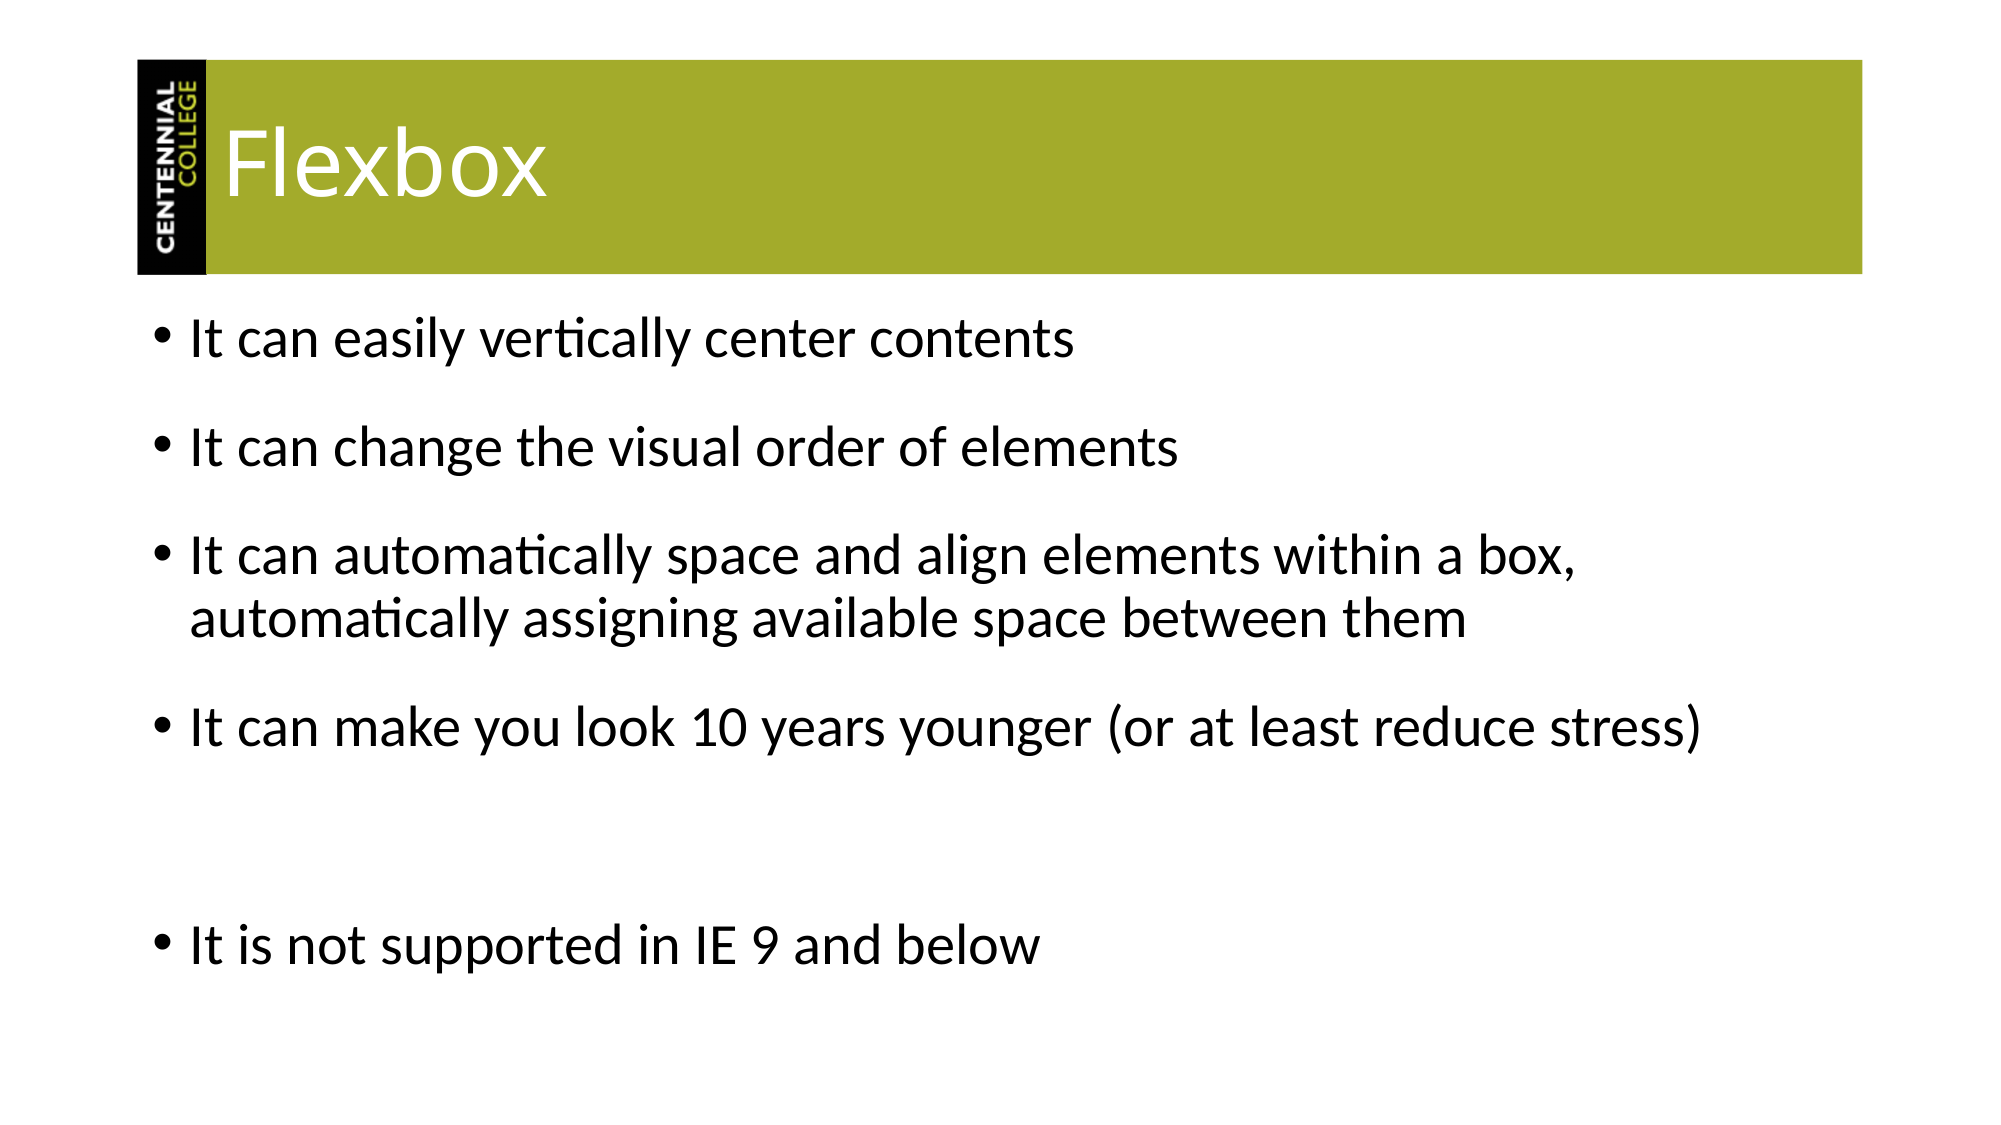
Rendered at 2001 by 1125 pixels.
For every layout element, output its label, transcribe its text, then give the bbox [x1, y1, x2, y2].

picture [138, 60, 206, 274]
list It can easily vertically center contents It can change the visual order of elements It can automatically space and align elements within a box, automatically assigning available space between them It can make you look 10 years younger (or at least reduce stress) It is not supported in IE 9 and below [137, 299, 1863, 1014]
title Flexbox [206, 59, 1863, 275]
